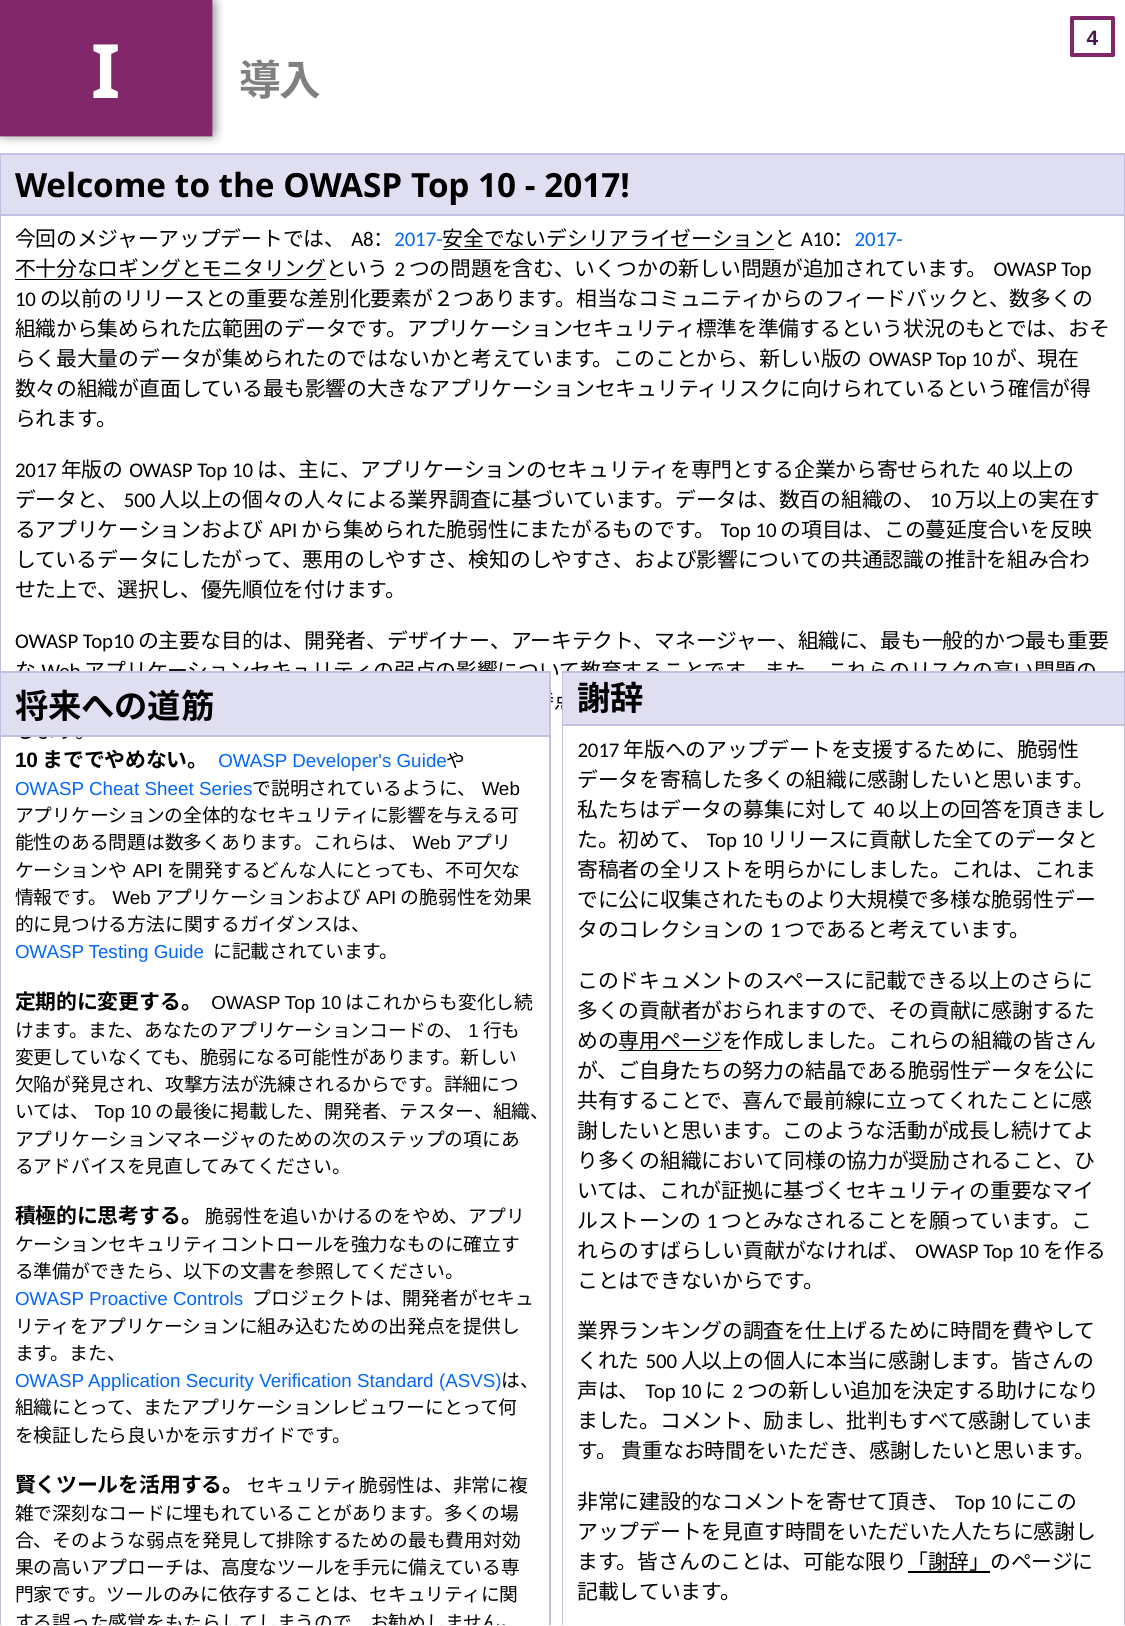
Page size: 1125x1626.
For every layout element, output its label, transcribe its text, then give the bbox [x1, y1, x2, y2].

table_cell 2017年版へのアップデートを支援するために、脆弱性データを寄稿した多くの組織に感謝したいと思います。私たちはデータの募集に対して40以上の回答を頂きました。初めて、Top 10リリースに貢献した全てのデータと寄稿者の全リストを明らかにしました。これは、これまでに公に収集されたものより大規模で多様な脆弱性データのコレクションの1つであると考えています。 このドキュメントのスペースに記載できる以上のさらに多くの貢献者がおられますので、その貢献に感謝するための専用ページを作成しました。これらの組織の皆さんが、ご自身たちの努力の結晶である脆弱性データを公に共有することで、喜んで最前線に立ってくれたことに感謝したいと思います。このような活動が成長し続けてより多くの組織において同様の協力が奨励されること、ひいては、これが証拠に基づくセキュリティの重要なマイルストーンの1つとみなされることを願っています。これらのすばらしい貢献がなければ、OWASP Top 10を作ることはできないからです。 業界ランキングの調査を仕上げるために時間を費やしてくれた500人以上の個人に本当に感謝します。皆さんの声は、Top 10に2つの新しい追加を決定する助けになりました。コメント、励まし、批判もすべて感謝しています。 貴重なお時間をいただき、感謝したいと思います。 非常に建設的なコメントを寄せて頂き、Top 10にこのアップデートを見直す時間をいただいた人たちに感謝します。皆さんのことは、可能な限り「謝辞」のページに記載しています。 そして最後に、世界中でOWASP Top 10をもっと手に取りやすくするため、Top 10のこのリリースを多数の言語に翻訳なさる翻訳者の皆さんに前もって感謝したいと思います。 [563, 726, 1124, 1625]
table_header 将来への道筋 [1, 673, 549, 735]
title 導入 [225, 12, 1125, 134]
table_cell 10まででやめない。 OWASP Developer's Guideや OWASP Cheat Sheet Seriesで説明されているように、Webアプリケーションの全体的なセキュリティに影響を与える可能性のある問題は数多くあります。これらは、WebアプリケーションやAPIを開発するどんな人にとっても、不可欠な情報です。WebアプリケーションおよびAPIの脆弱性を効果的に見つける方法に関するガイダンスは、OWASP Testing Guide に記載されています。 定期的に変更する。 OWASP Top 10はこれからも変化し続けます。また、あなたのアプリケーションコードの、1行も変更していなくても、脆弱になる可能性があります。新しい欠陥が発見され、攻撃方法が洗練されるからです。詳細については、Top 10の最後に掲載した、開発者、テスター、組織、アプリケーションマネージャのための次のステップの項にあるアドバイスを見直してみてください。 積極的に思考する。 脆弱性を追いかけるのをやめ、アプリケーションセキュリティコントロールを強力なものに確立する準備ができたら、以下の文書を参照してください。OWASP Proactive Controls プロジェクトは、開発者がセキュリティをアプリケーションに組み込むための出発点を提供します。また、OWASP Application Security Verification Standard (ASVS)は、組織にとって、またアプリケーションレビュワーにとって何を検証したら良いかを示すガイドです。 賢くツールを活用する。 セキュリティ脆弱性は、非常に複雑で深刻なコードに埋もれていることがあります。多くの場合、そのような弱点を発見して排除するための最も費用対効果の高いアプローチは、高度なツールを手元に備えている専門家です。ツールのみに依存することは、セキュリティに関する誤った感覚をもたらしてしまうので、お勧めしません。 左へ右へ、どこへでも進める。 セキュリティをソフトウェア開発の組織全体のカルチャーにかかわる不可欠なものとすることに集中してください。詳しい情報は、 OWASP Software Assurance Maturity Model (SAMM)にあります。 [1, 737, 549, 1625]
table_header Welcome to the OWASP Top 10 - 2017! [1, 155, 1124, 214]
table_header 謝辞 [563, 673, 1124, 724]
table_cell 今回のメジャーアップデートでは、A8：2017-安全でないデシリアライゼーションとA10：2017-不十分なロギングとモニタリングという2つの問題を含む、いくつかの新しい問題が追加されています。OWASP Top 10の以前のリリースとの重要な差別化要素が２つあります。相当なコミュニティからのフィードバックと、数多くの組織から集められた広範囲のデータです。アプリケーションセキュリティ標準を準備するという状況のもとでは、おそらく最大量のデータが集められたのではないかと考えています。このことから、新しい版のOWASP Top 10が、現在数々の組織が直面している最も影響の大きなアプリケーションセキュリティリスクに向けられているという確信が得られます。 2017年版のOWASP Top 10は、主に、アプリケーションのセキュリティを専門とする企業から寄せられた40以上のデータと、500人以上の個々の人々による業界調査に基づいています。データは、数百の組織の、10万以上の実在するアプリケーションおよびAPIから集められた脆弱性にまたがるものです。Top 10の項目は、この蔓延度合いを反映しているデータにしたがって、悪用のしやすさ、検知のしやすさ、および影響についての共通認識の推計を組み合わせた上で、選択し、優先順位を付けます。 OWASP Top10の主要な目的は、開発者、デザイナー、アーキテクト、マネージャー、組織に、最も一般的かつ最も重要なWebアプリケーションセキュリティの弱点の影響について教育することです。また、これらのリスクの高い問題のある領域を守るための基本的なテクニックを提供し、現時点からどこへ進めるべきなかについてのガイダンスを提供します。 [1, 216, 1124, 1625]
list I [0, 0, 213, 137]
